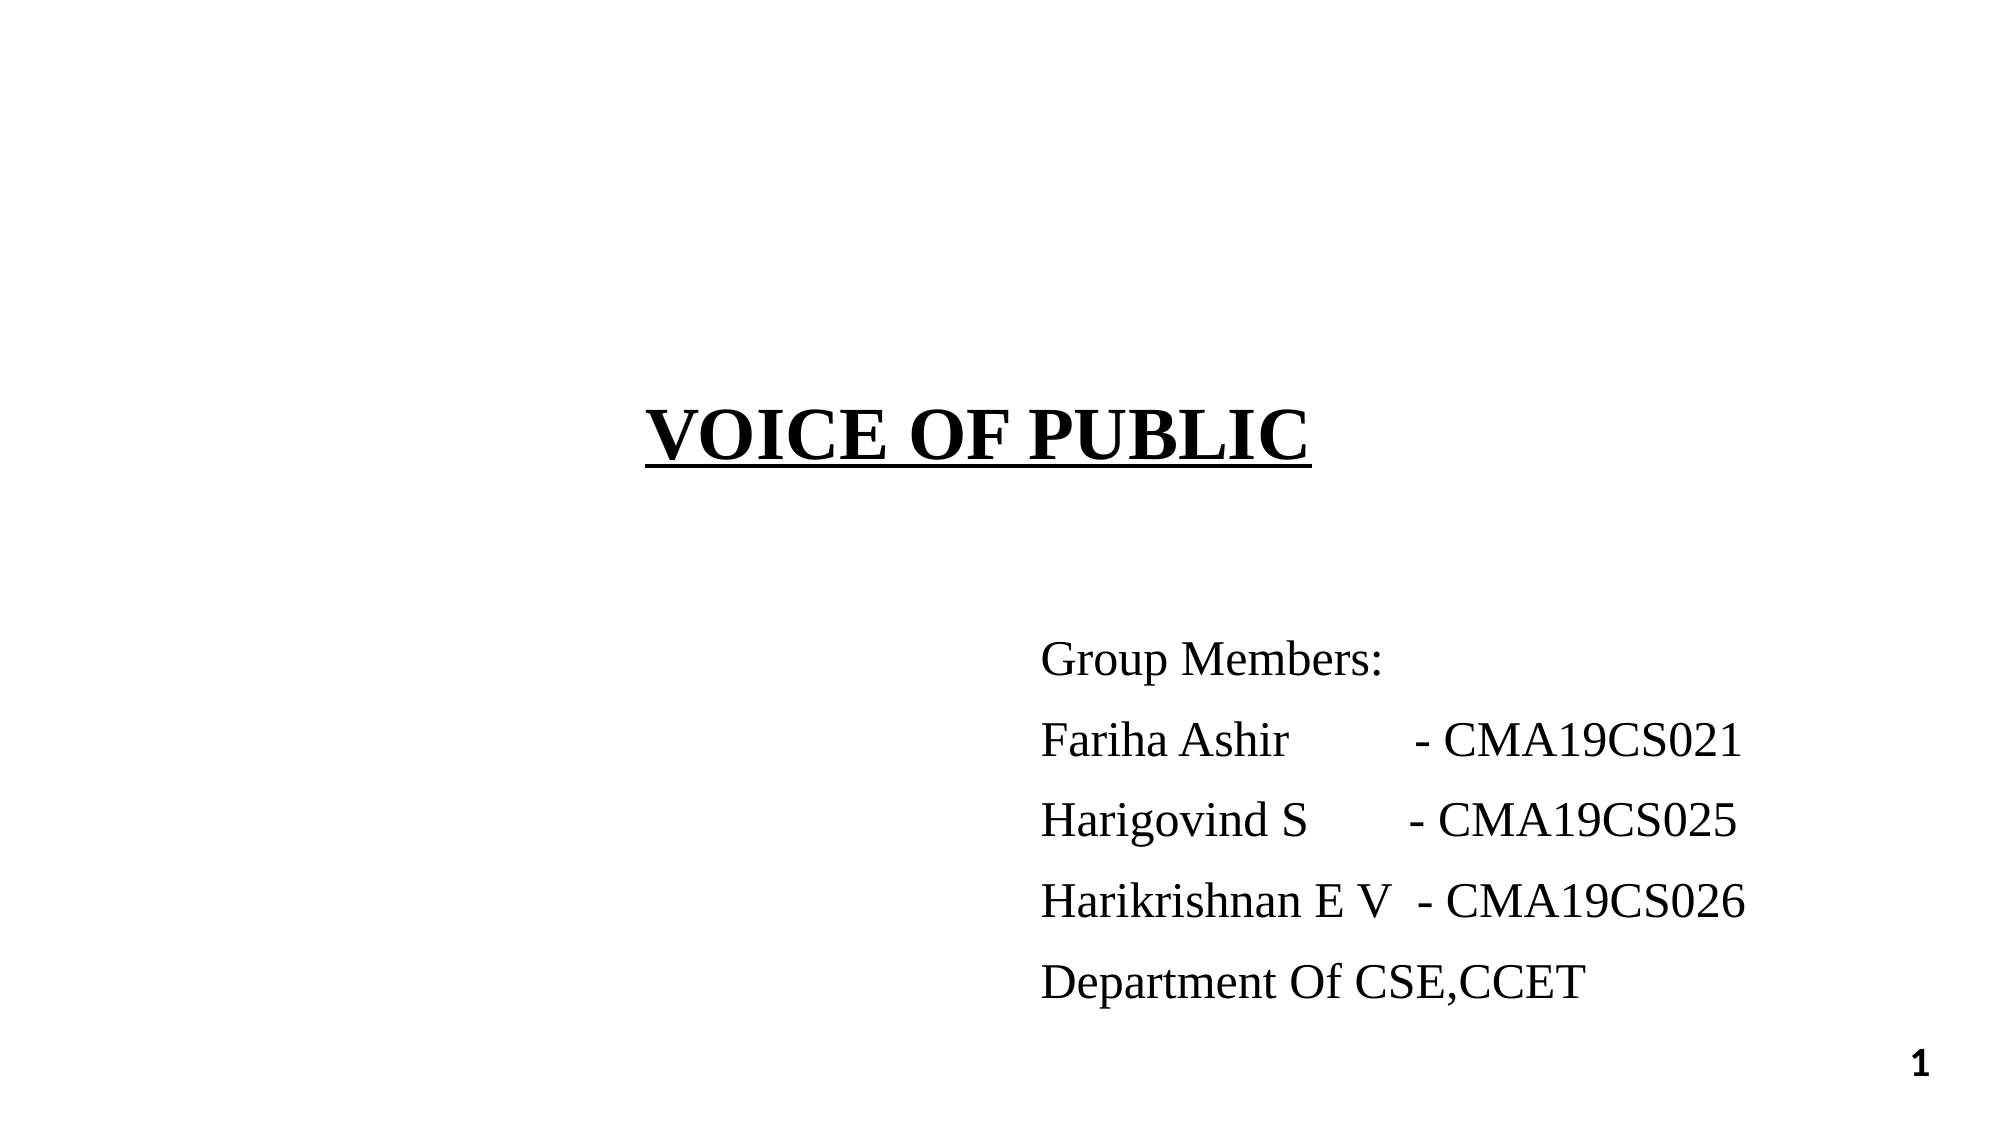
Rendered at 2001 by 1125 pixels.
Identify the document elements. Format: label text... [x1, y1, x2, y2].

title VOICE OF PUBLIC [249, 184, 1708, 484]
slide_number 1 [1808, 1017, 1946, 1103]
subtitle Group Members: Fariha Ashir - CMA19CS021 Harigovind S - CMA19CS025 Harikrishnan E V - CMA19CS026 Department Of CSE,CCET [1025, 617, 2000, 1055]
